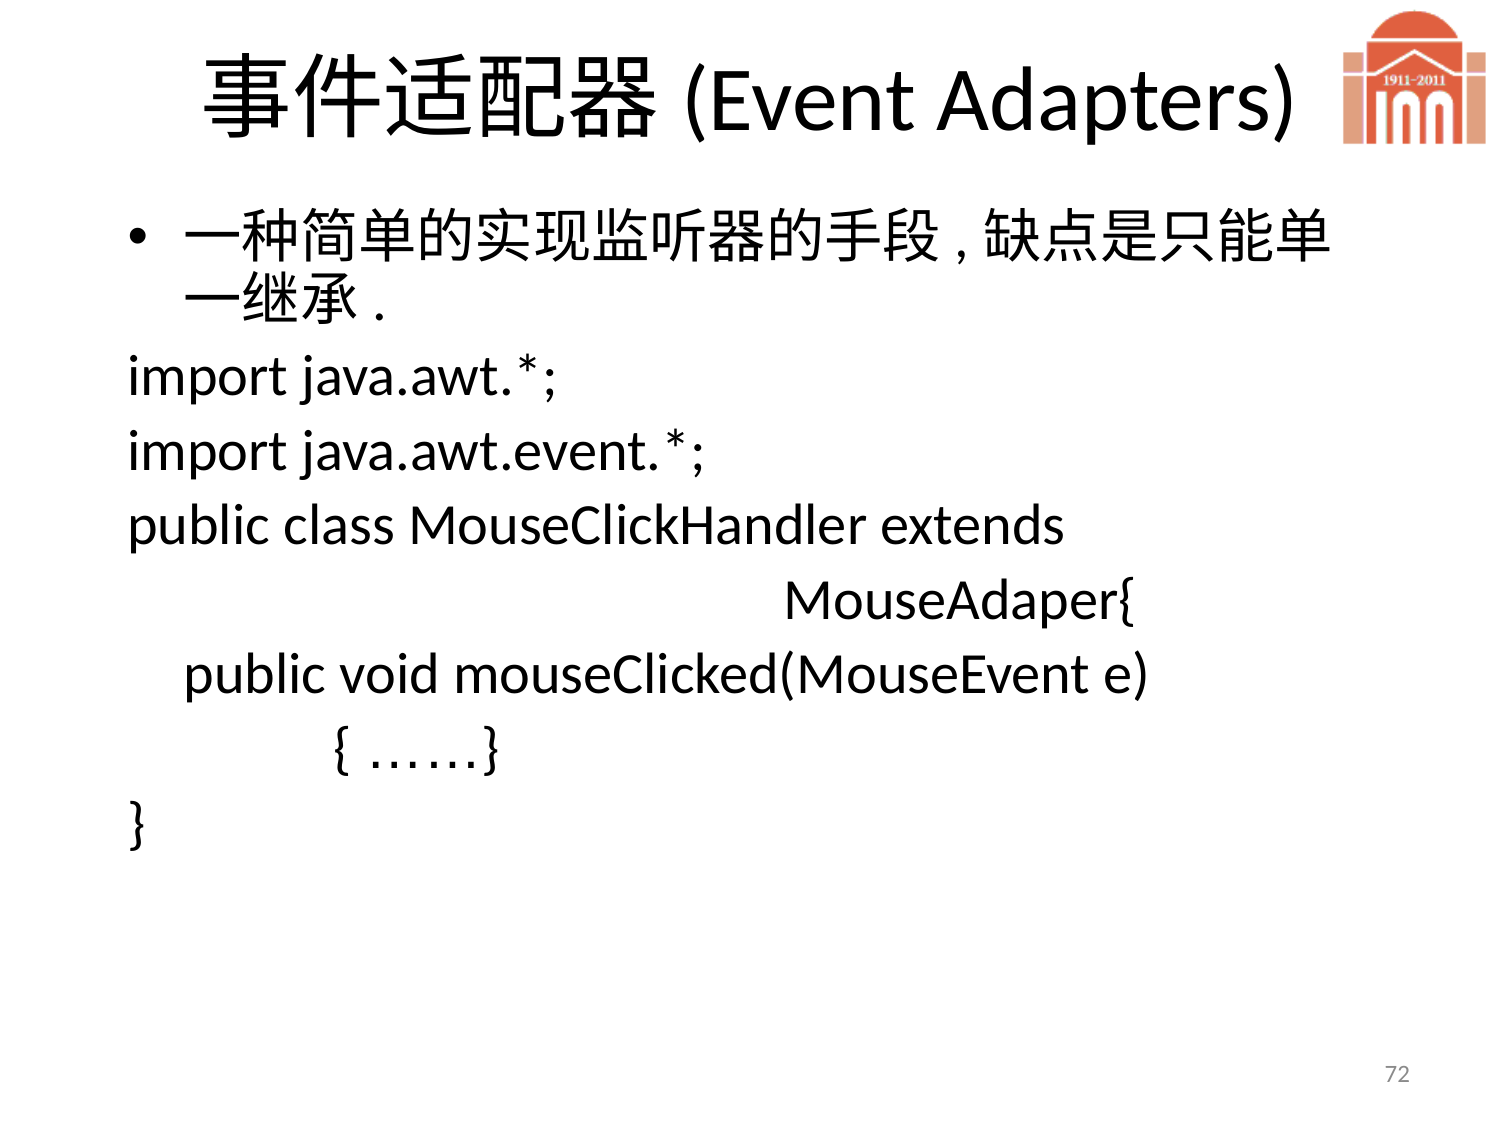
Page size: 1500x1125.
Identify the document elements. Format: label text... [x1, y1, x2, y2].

picture [1388, 0, 1500, 163]
list 一种简单的实现监听器的手段,缺点是只能单一继承. import java.awt.*; import java.awt.event.*; public class MouseClickHandler extends MouseAdaper{ public void mouseClicked(MouseEvent e) { ……} } [112, 199, 1388, 876]
title 事件适配器(Event Adapters) [112, 0, 1388, 188]
slide_number 72 [1074, 1042, 1425, 1103]
